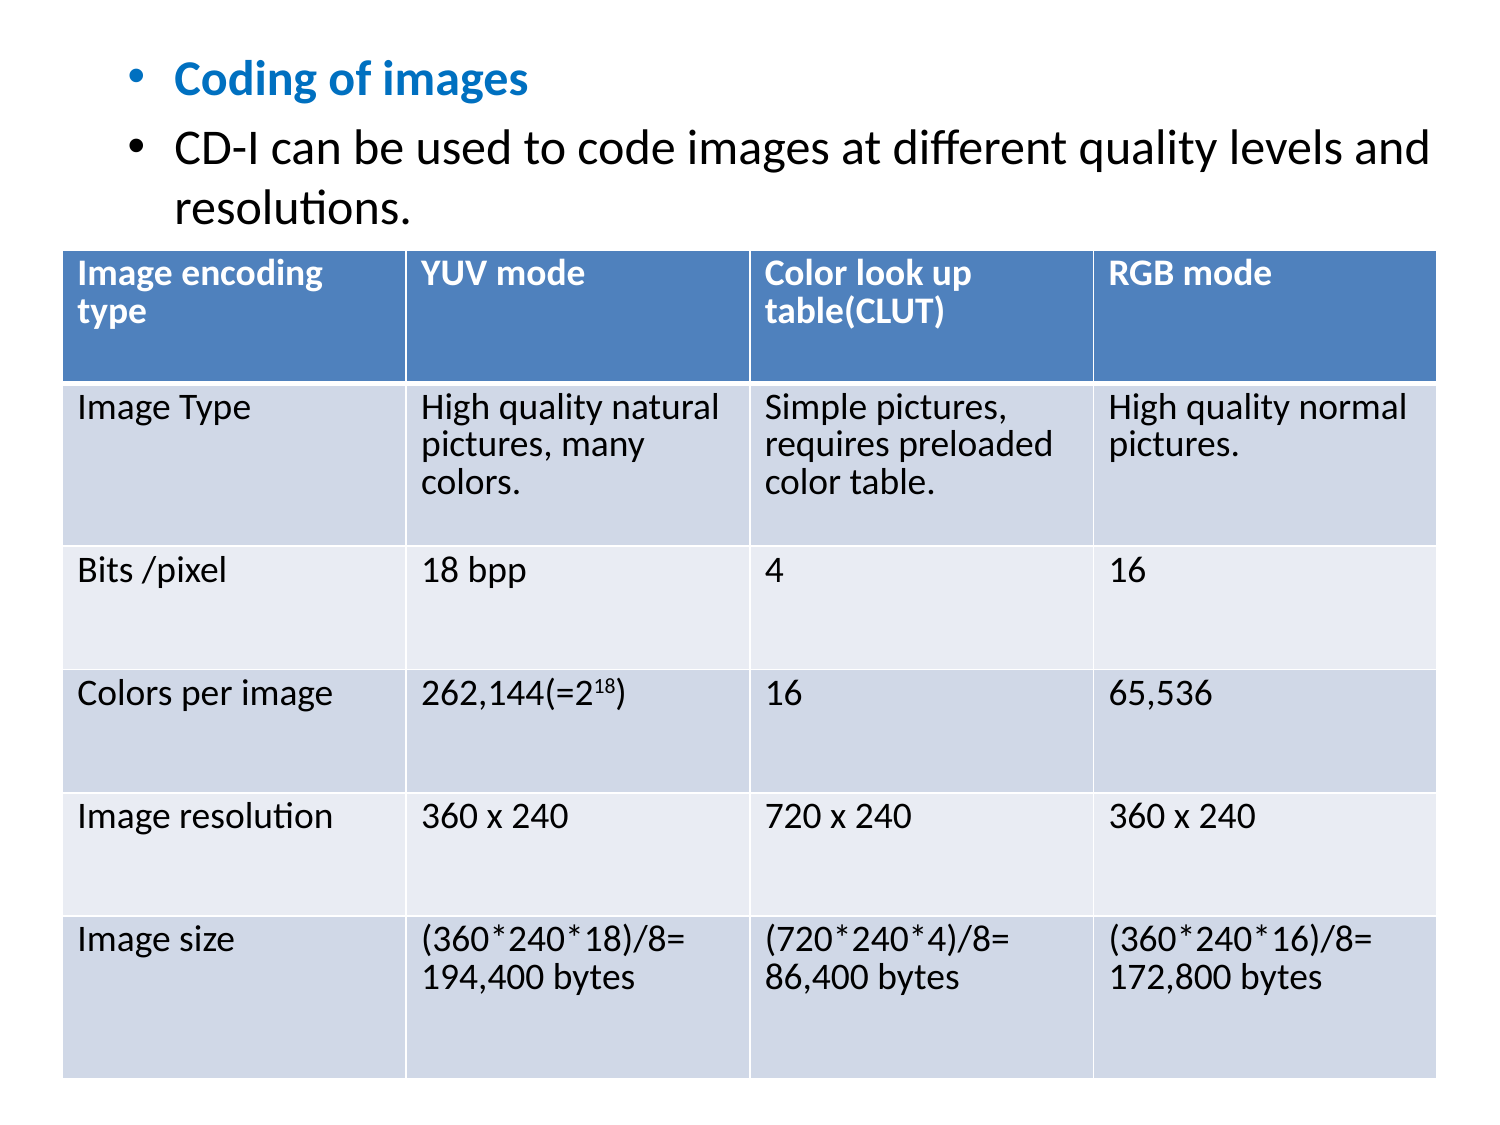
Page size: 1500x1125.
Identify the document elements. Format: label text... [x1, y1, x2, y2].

table_cell (360*240*16)/8= 172,800 bytes [1094, 917, 1436, 1078]
table_cell Colors per image [63, 670, 405, 792]
table_header Image encoding type [63, 251, 405, 381]
table_cell Image size [63, 917, 405, 1078]
table_header RGB mode [1094, 251, 1436, 381]
table_cell 720 x 240 [751, 794, 1093, 915]
table_cell 360 x 240 [407, 794, 749, 915]
table_cell 18 bpp [407, 547, 749, 669]
table_cell Image resolution [63, 794, 405, 915]
table_cell Simple pictures, requires preloaded color table. [751, 386, 1093, 545]
table_cell (720*240*4)/8= 86,400 bytes [751, 917, 1093, 1078]
list Coding of images CD-I can be used to code images at different quality levels and resolutions. [37, 37, 1463, 250]
table_cell 16 [1094, 547, 1436, 669]
table_cell 65,536 [1094, 670, 1436, 792]
table_cell High quality natural pictures, many colors. [407, 386, 749, 545]
table_cell (360*240*18)/8= 194,400 bytes [407, 917, 749, 1078]
table_cell 262,144(=218) [407, 670, 749, 792]
table_header YUV mode [407, 251, 749, 381]
table_header Color look up table(CLUT) [751, 251, 1093, 381]
table_cell 4 [751, 547, 1093, 669]
table_cell High quality normal pictures. [1094, 386, 1436, 545]
table_cell 16 [751, 670, 1093, 792]
table_cell Image Type [63, 386, 405, 545]
table_cell Bits /pixel [63, 547, 405, 669]
table_cell 360 x 240 [1094, 794, 1436, 915]
